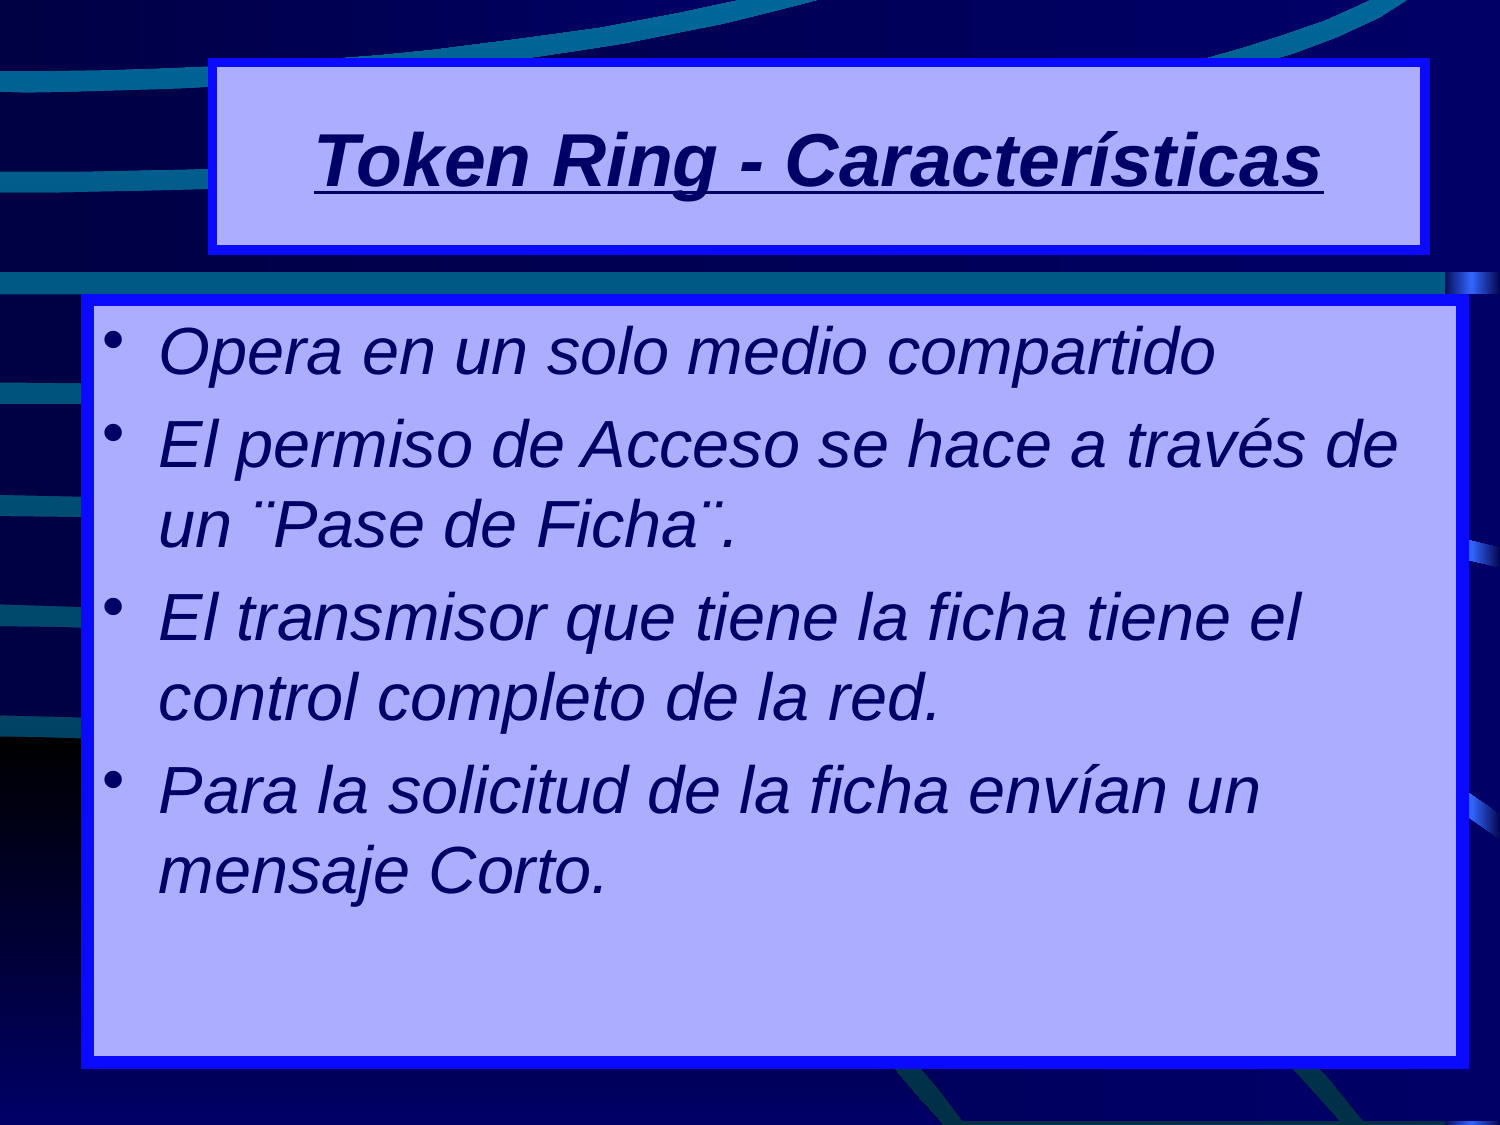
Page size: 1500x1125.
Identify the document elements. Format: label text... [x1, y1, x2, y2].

title Token Ring - Características [212, 62, 1426, 251]
picture [82, 718, 87, 738]
picture [1192, 58, 1274, 62]
picture [298, 58, 519, 62]
picture [82, 497, 87, 517]
picture [82, 384, 87, 404]
picture [82, 608, 87, 628]
list Opera en un solo medio compartido El permiso de Acceso se hace a través de un ¨Pase de Ficha¨. El transmisor que tiene la ficha tiene el control completo de la red. Para la solicitud de la ficha envían un mensaje Corto. [87, 299, 1463, 1063]
picture [889, 1063, 920, 1068]
picture [1287, 1063, 1318, 1068]
